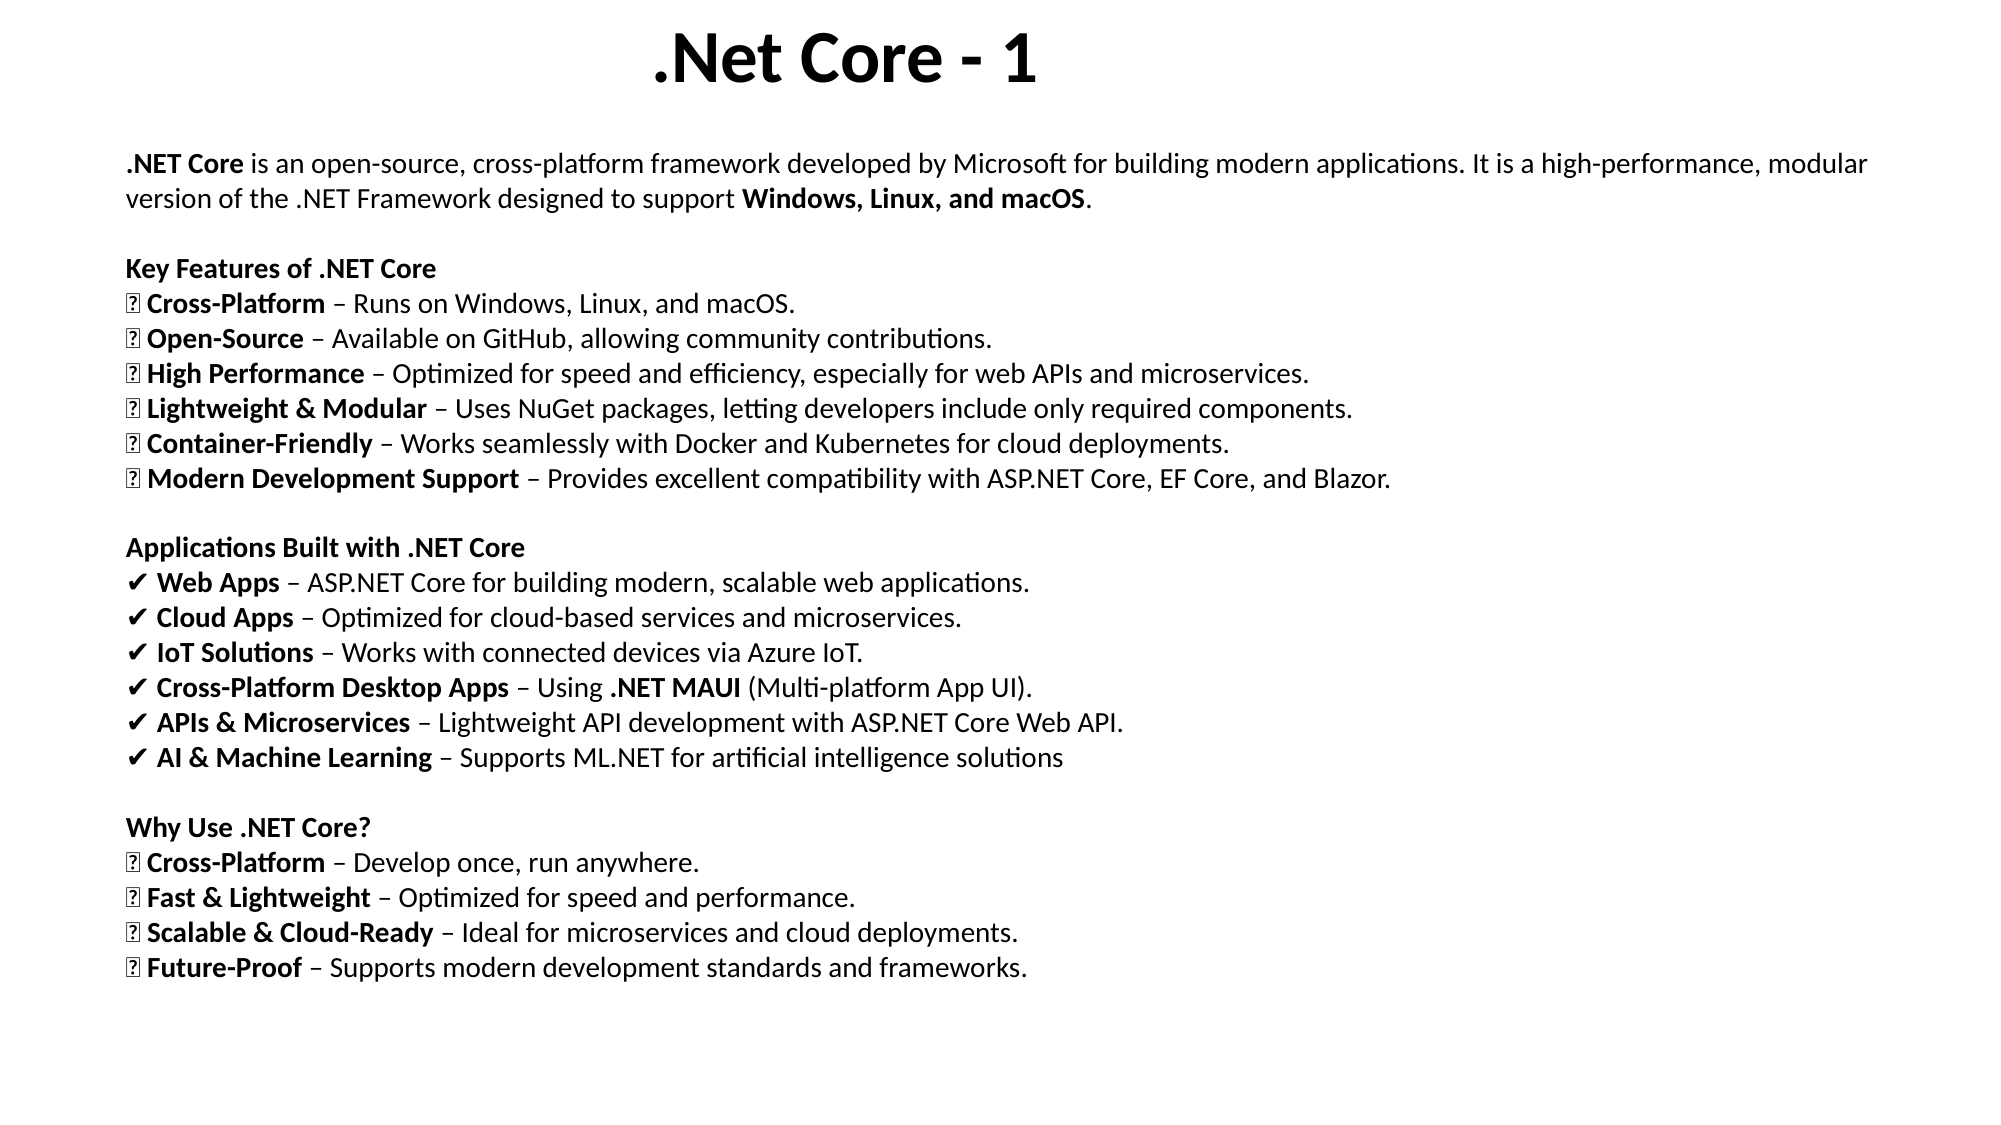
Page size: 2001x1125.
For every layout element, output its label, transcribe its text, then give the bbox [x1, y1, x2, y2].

text_box .Net Core - 1 [250, 0, 1440, 105]
text_box .NET Core is an open-source, cross-platform framework developed by Microsoft for building modern applications. It is a high-performance, modular version of the .NET Framework designed to support Windows, Linux, and macOS. Key Features of .NET Core ✅ Cross-Platform – Runs on Windows, Linux, and macOS. ✅ Open-Source – Available on GitHub, allowing community contributions. ✅ High Performance – Optimized for speed and efficiency, especially for web APIs and microservices. ✅ Lightweight & Modular – Uses NuGet packages, letting developers include only required components. ✅ Container-Friendly – Works seamlessly with Docker and Kubernetes for cloud deployments. ✅ Modern Development Support – Provides excellent compatibility with ASP.NET Core, EF Core, and Blazor. Applications Built with .NET Core ✔ Web Apps – ASP.NET Core for building modern, scalable web applications. ✔ Cloud Apps – Optimized for cloud-based services and microservices. ✔ IoT Solutions – Works with connected devices via Azure IoT. ✔ Cross-Platform Desktop Apps – Using .NET MAUI (Multi-platform App UI). ✔ APIs & Microservices – Lightweight API development with ASP.NET Core Web API. ✔ AI & Machine Learning – Supports ML.NET for artificial intelligence solutions Why Use .NET Core? ✅ Cross-Platform – Develop once, run anywhere. ✅ Fast & Lightweight – Optimized for speed and performance. ✅ Scalable & Cloud-Ready – Ideal for microservices and cloud deployments. ✅ Future-Proof – Supports modern development standards and frameworks. [111, 136, 1927, 991]
